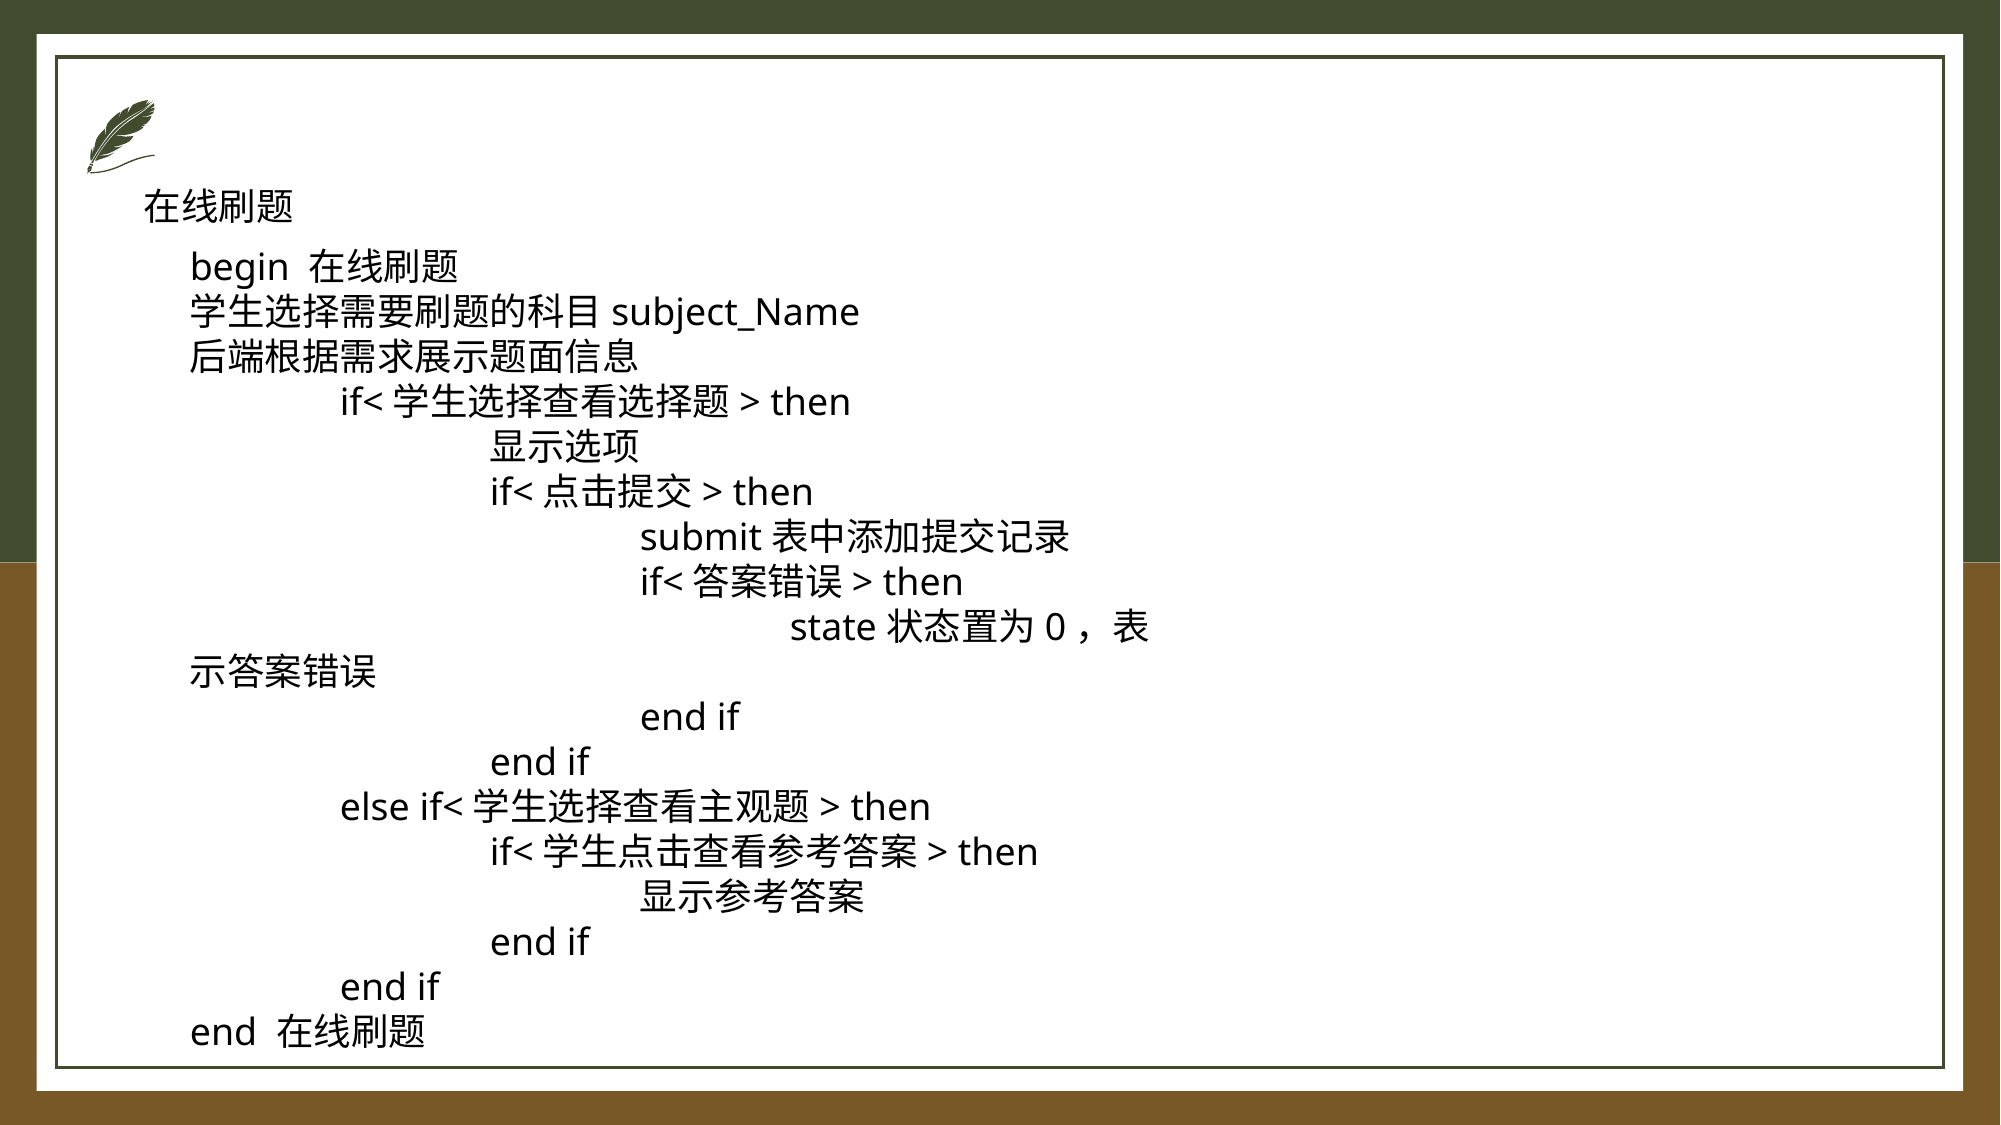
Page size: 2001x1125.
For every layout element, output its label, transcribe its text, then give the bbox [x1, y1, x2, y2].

text_box begin 在线刷题 学生选择需要刷题的科目subject_Name 后端根据需求展示题面信息 if<学生选择查看选择题> then 显示选项 if<点击提交> then submit表中添加提交记录 if<答案错误> then state状态置为0，表示答案错误 end if end if else if<学生选择查看主观题> then if<学生点击查看参考答案> then 显示参考答案 end if end if end 在线刷题 [174, 236, 1175, 1061]
text_box 在线刷题 [129, 175, 880, 236]
